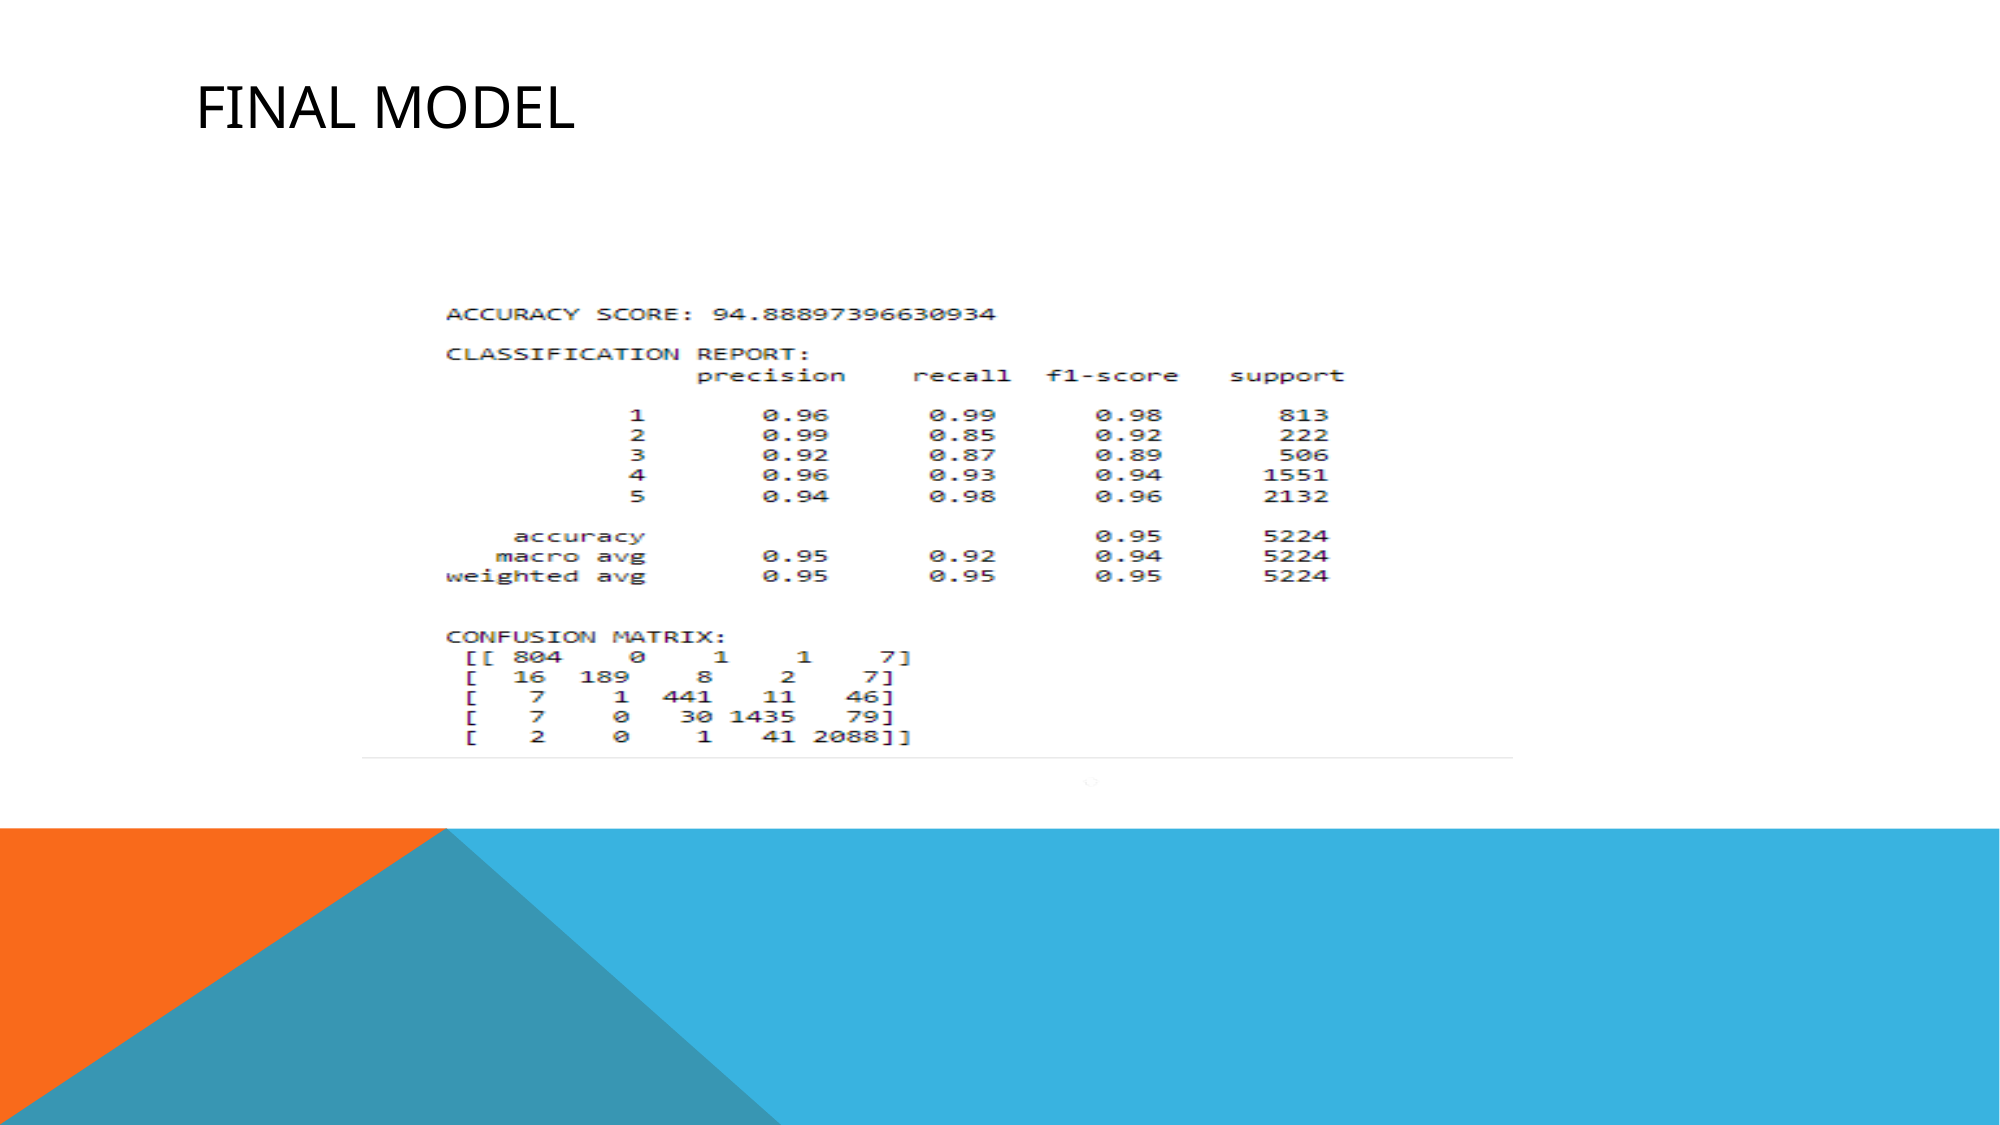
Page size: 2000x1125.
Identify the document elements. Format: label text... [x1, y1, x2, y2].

picture [361, 299, 1513, 788]
title FINAL MODEL [179, 60, 1825, 150]
